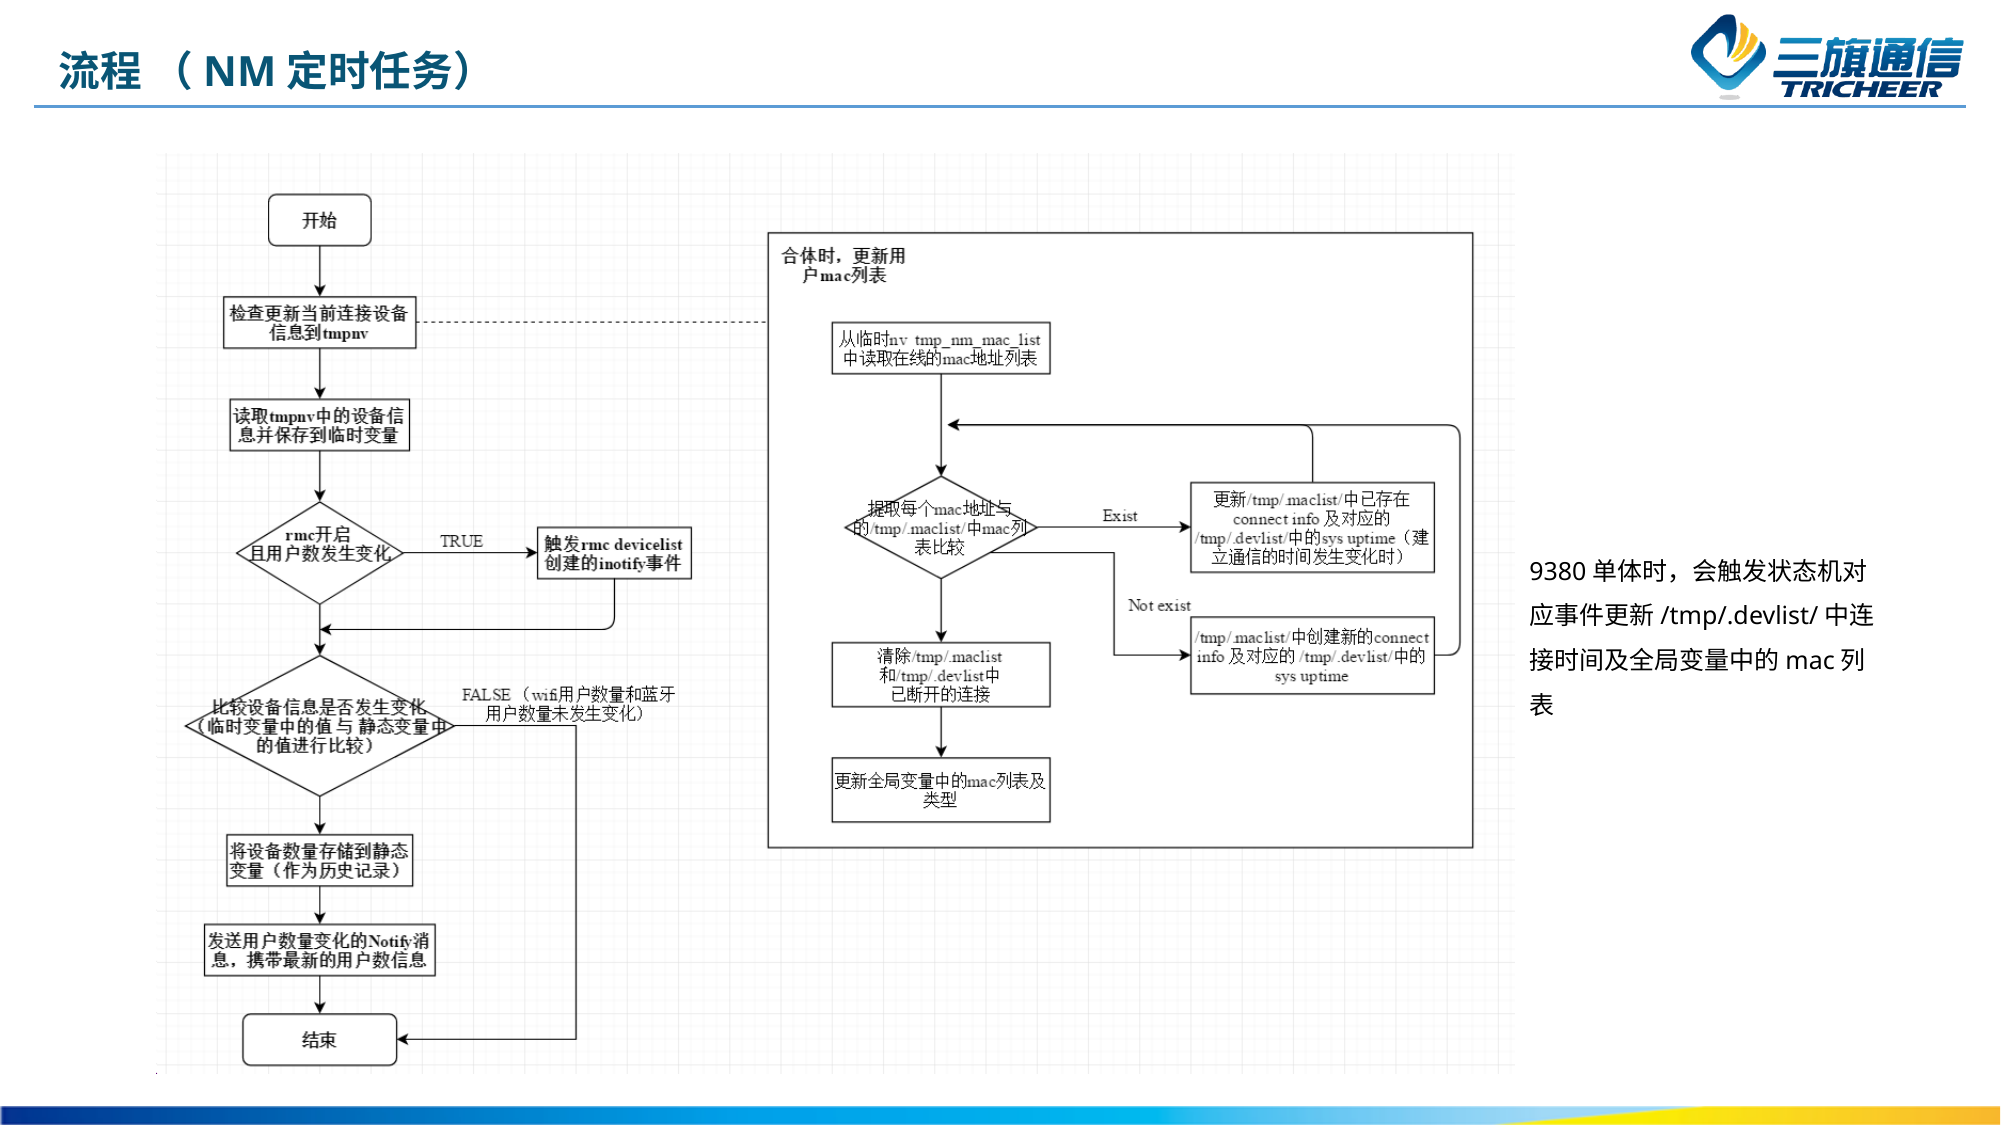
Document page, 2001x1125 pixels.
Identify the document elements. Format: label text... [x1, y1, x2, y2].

text_box 流程 （NM定时任务） [43, 37, 1694, 102]
picture [0, 1106, 2001, 1125]
text_box 9380单体时，会触发状态机对应事件更新/tmp/.devlist/中连接时间及全局变量中的mac列表 [1515, 532, 1897, 863]
picture [156, 152, 1515, 1074]
picture [1688, 10, 1967, 100]
